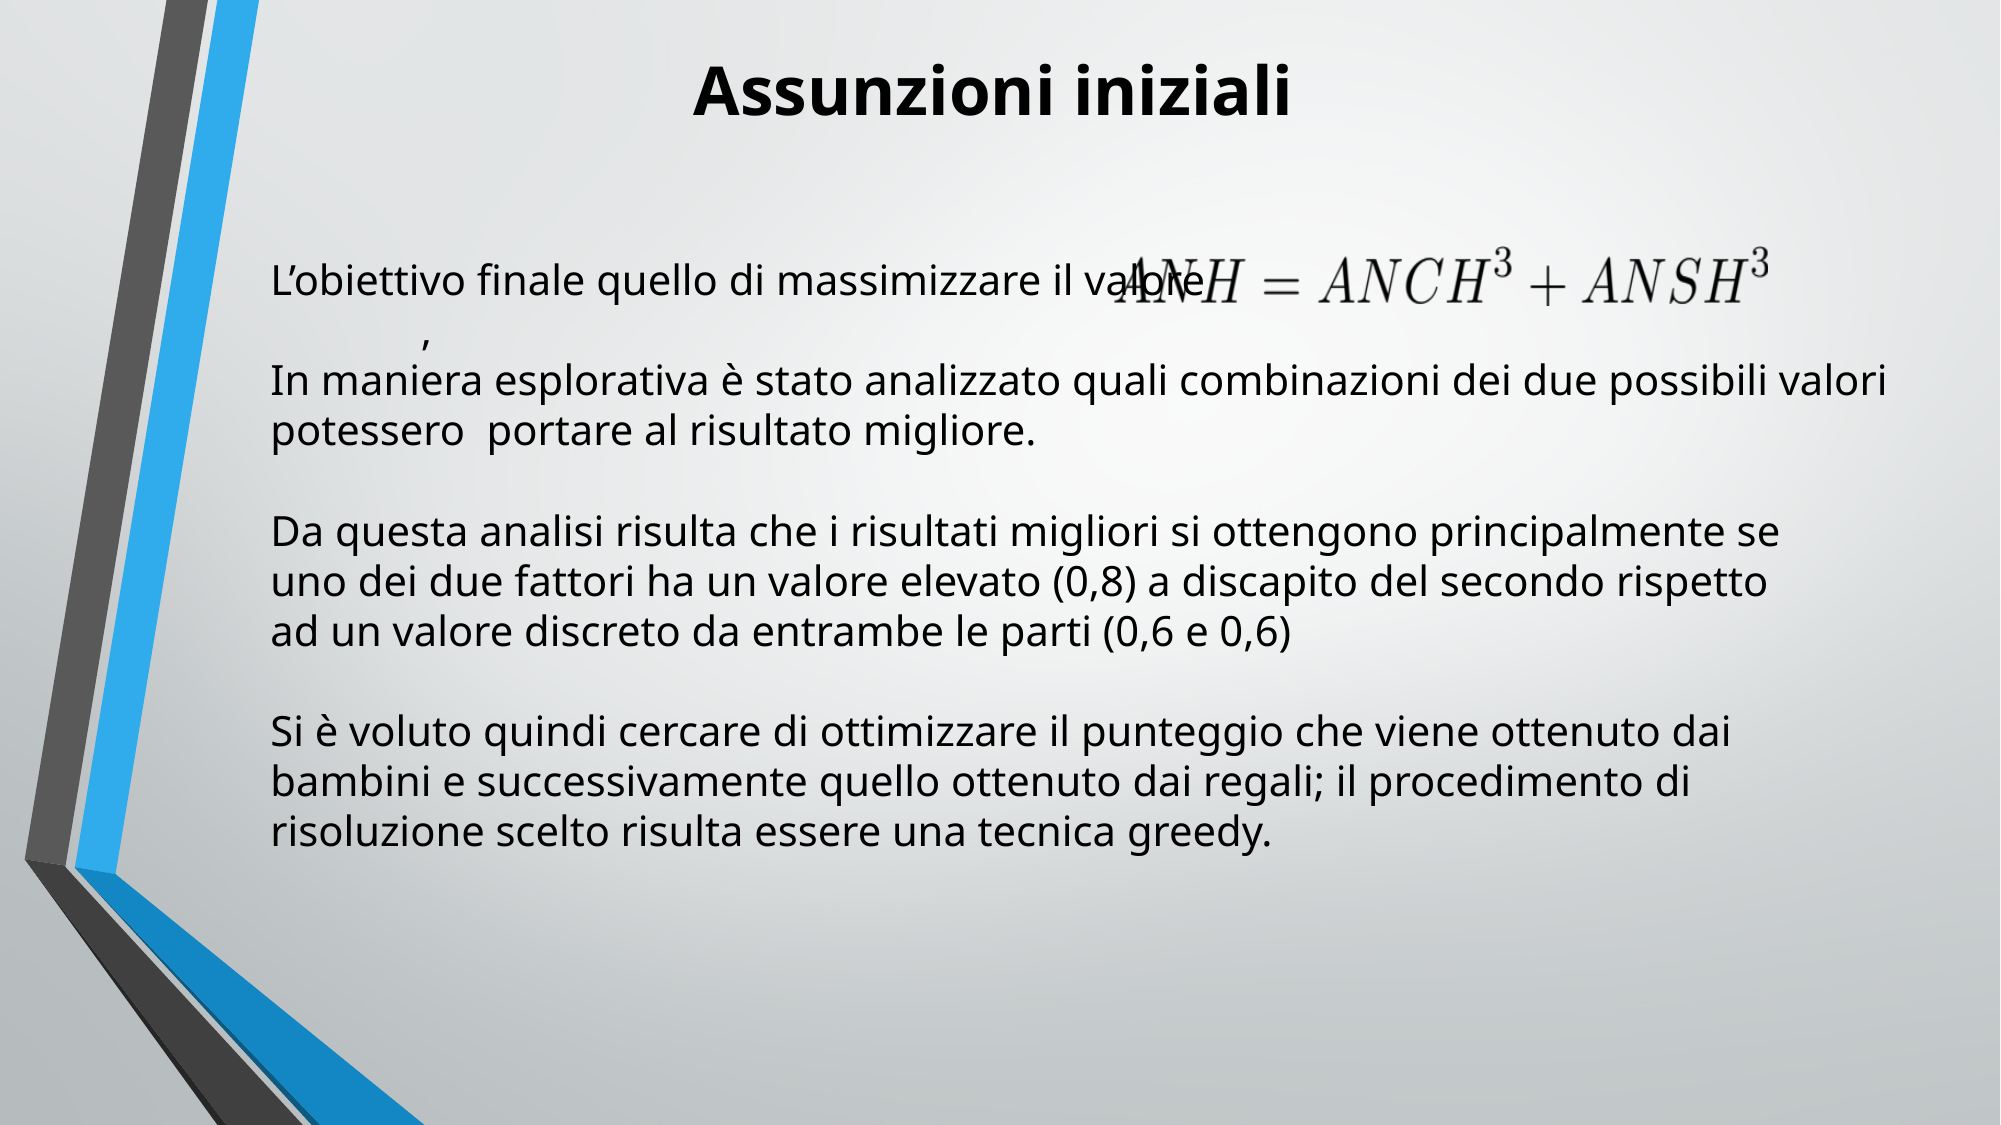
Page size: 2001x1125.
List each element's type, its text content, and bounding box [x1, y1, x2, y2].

picture [1113, 246, 1769, 306]
text_box L’obiettivo finale quello di massimizzare il valore , In maniera esplorativa è stato analizzato quali combinazioni dei due possibili valori potessero portare al risultato migliore. Da questa analisi risulta che i risultati migliori si ottengono principalmente se uno dei due fattori ha un valore elevato (0,8) a discapito del secondo rispetto ad un valore discreto da entrambe le parti (0,6 e 0,6) Si è voluto quindi cercare di ottimizzare il punteggio che viene ottenuto dai bambini e successivamente quello ottenuto dai regali; il procedimento di risoluzione scelto risulta essere una tecnica greedy. [255, 246, 1929, 862]
text_box Assunzioni iniziali [432, 40, 1556, 137]
